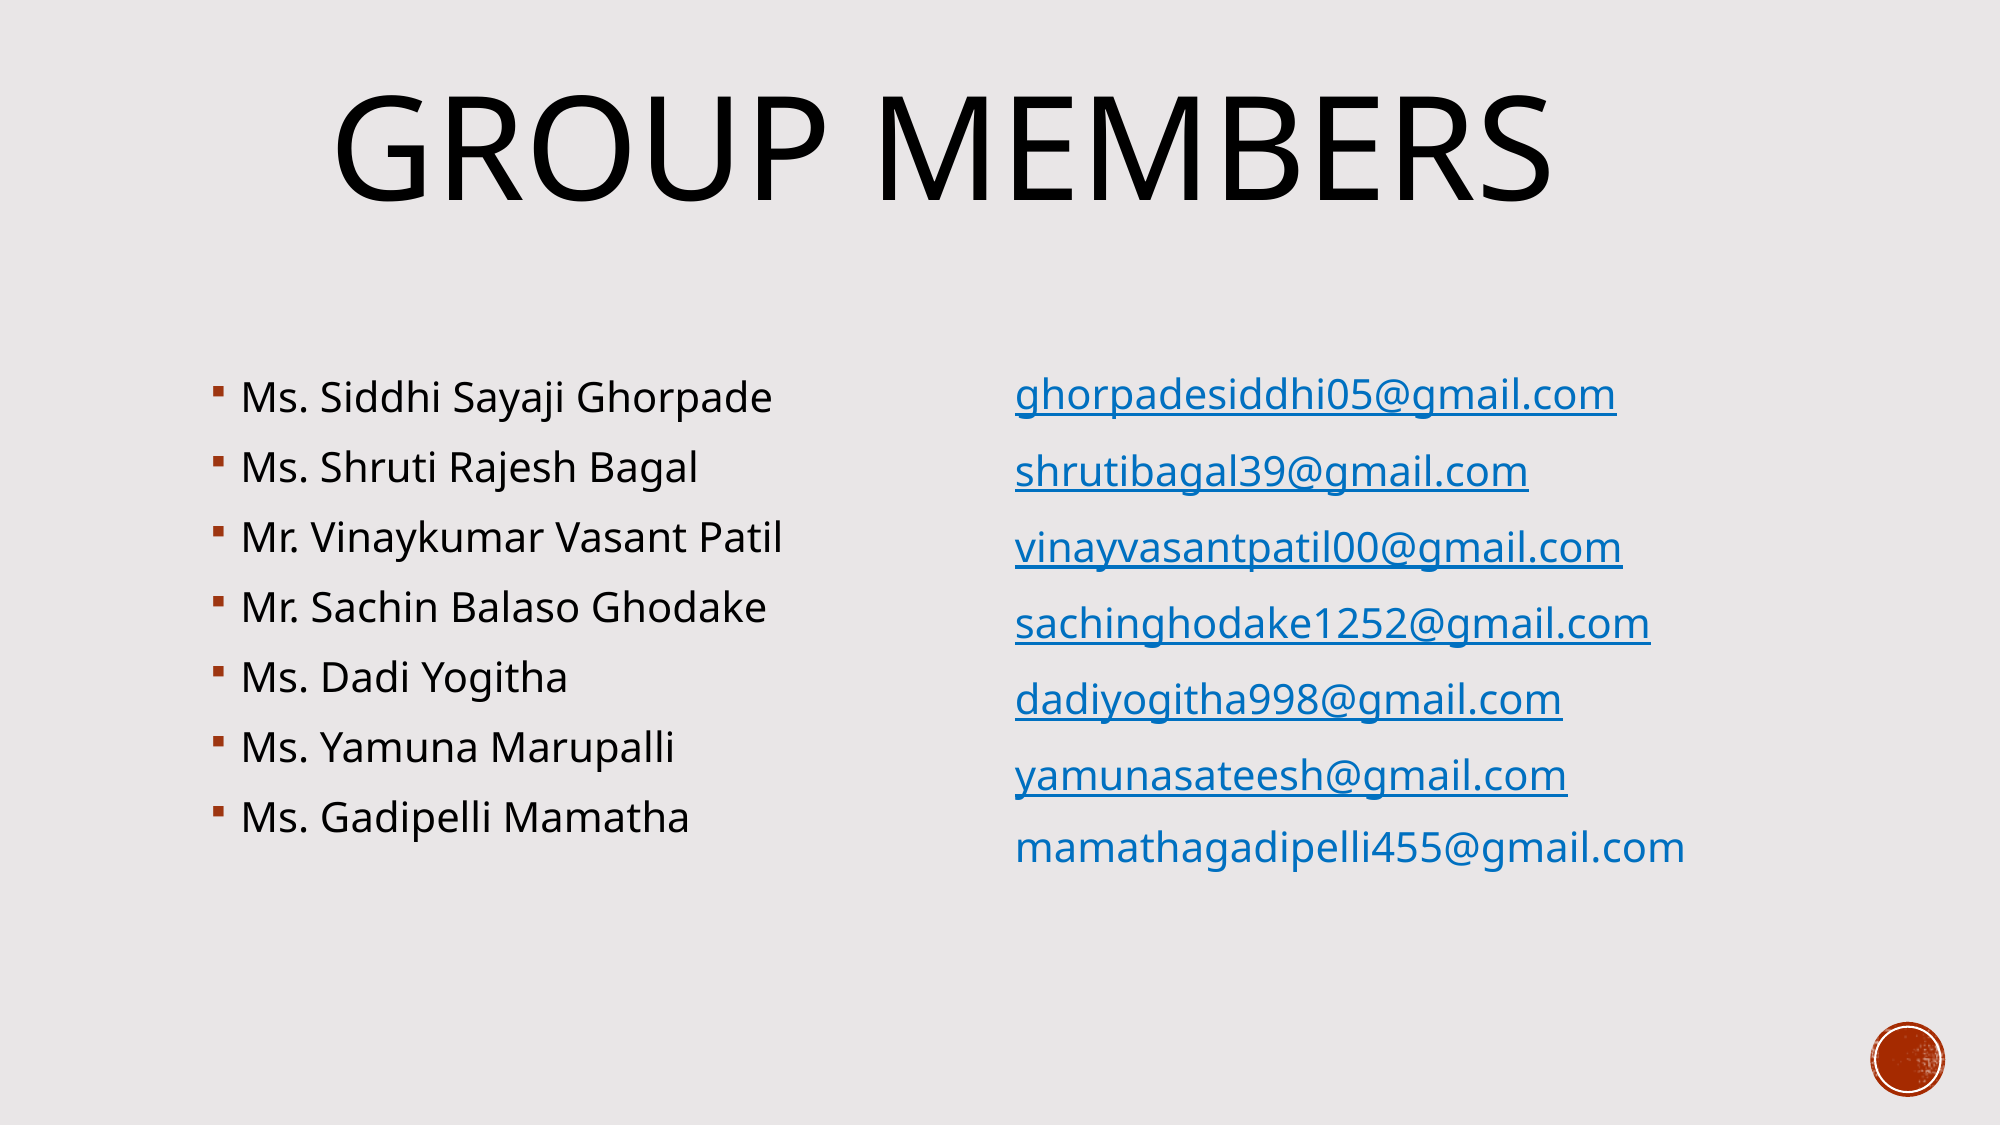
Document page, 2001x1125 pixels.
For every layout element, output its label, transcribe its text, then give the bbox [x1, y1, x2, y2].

text_box ghorpadesiddhi05@gmail.com shrutibagal39@gmail.com vinayvasantpatil00@gmail.com sachinghodake1252@gmail.com dadiyogitha998@gmail.com yamunasateesh@gmail.com mamathagadipelli455@gmail.com [999, 361, 1748, 899]
title Group members [307, 21, 1579, 286]
list Ms. Siddhi Sayaji Ghorpade Ms. Shruti Rajesh Bagal Mr. Vinaykumar Vasant Patil Mr. Sachin Balaso Ghodake Ms. Dadi Yogitha Ms. Yamuna Marupalli Ms. Gadipelli Mamatha [195, 368, 943, 1034]
